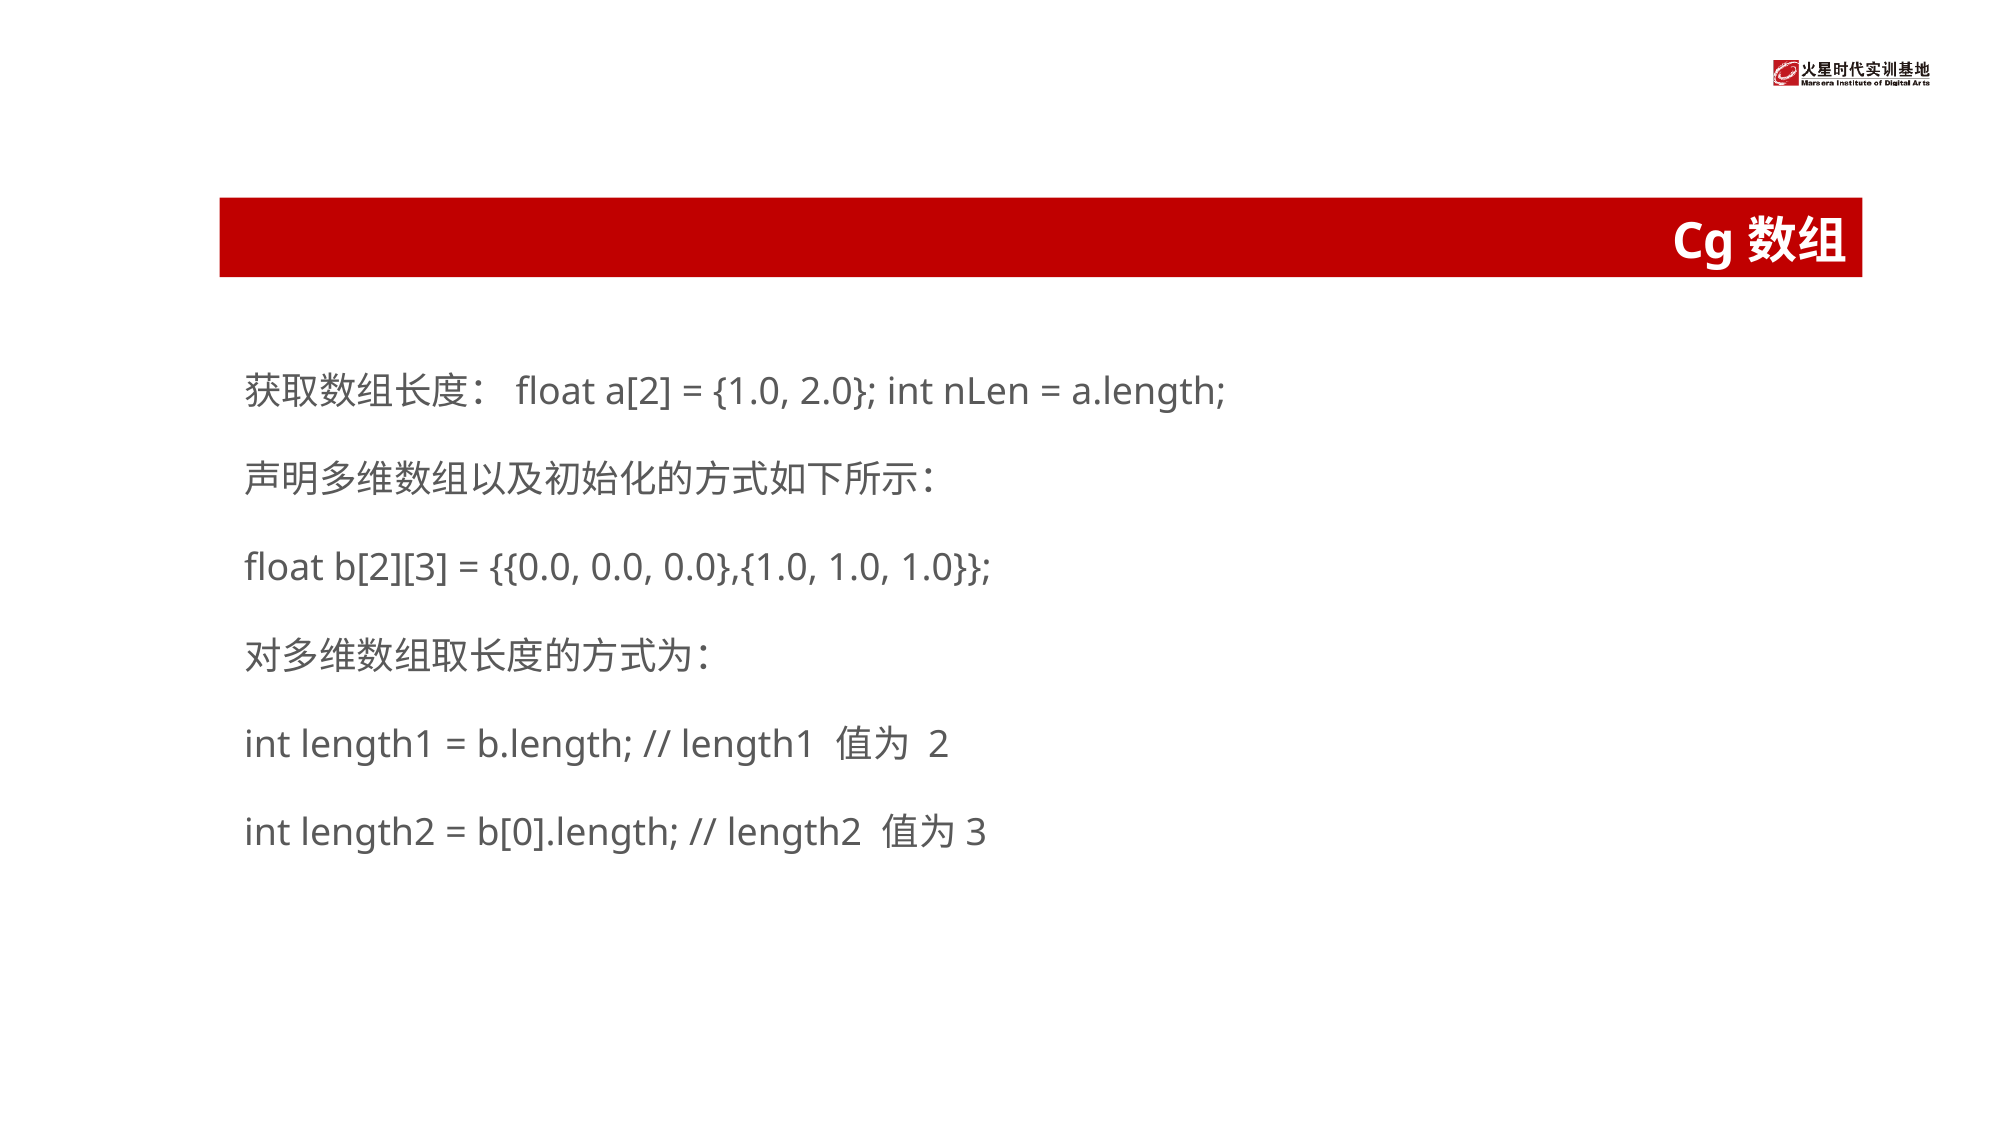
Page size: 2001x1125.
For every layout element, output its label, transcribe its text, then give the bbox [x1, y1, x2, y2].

list 获取数组长度：float a[2] = {1.0, 2.0}; int nLen = a.length; 声明多维数组以及初始化的方式如下所示： float b[2][3] = {{0.0, 0.0, 0.0},{1.0, 1.0, 1.0}}; 对多维数组取长度的方式为： int length1 = b.length; // length1 值为 2 int length2 = b[0].length; // length2 值为3 [229, 336, 1857, 1000]
picture [1863, 59, 1934, 86]
title Cg数组 [219, 59, 1863, 278]
